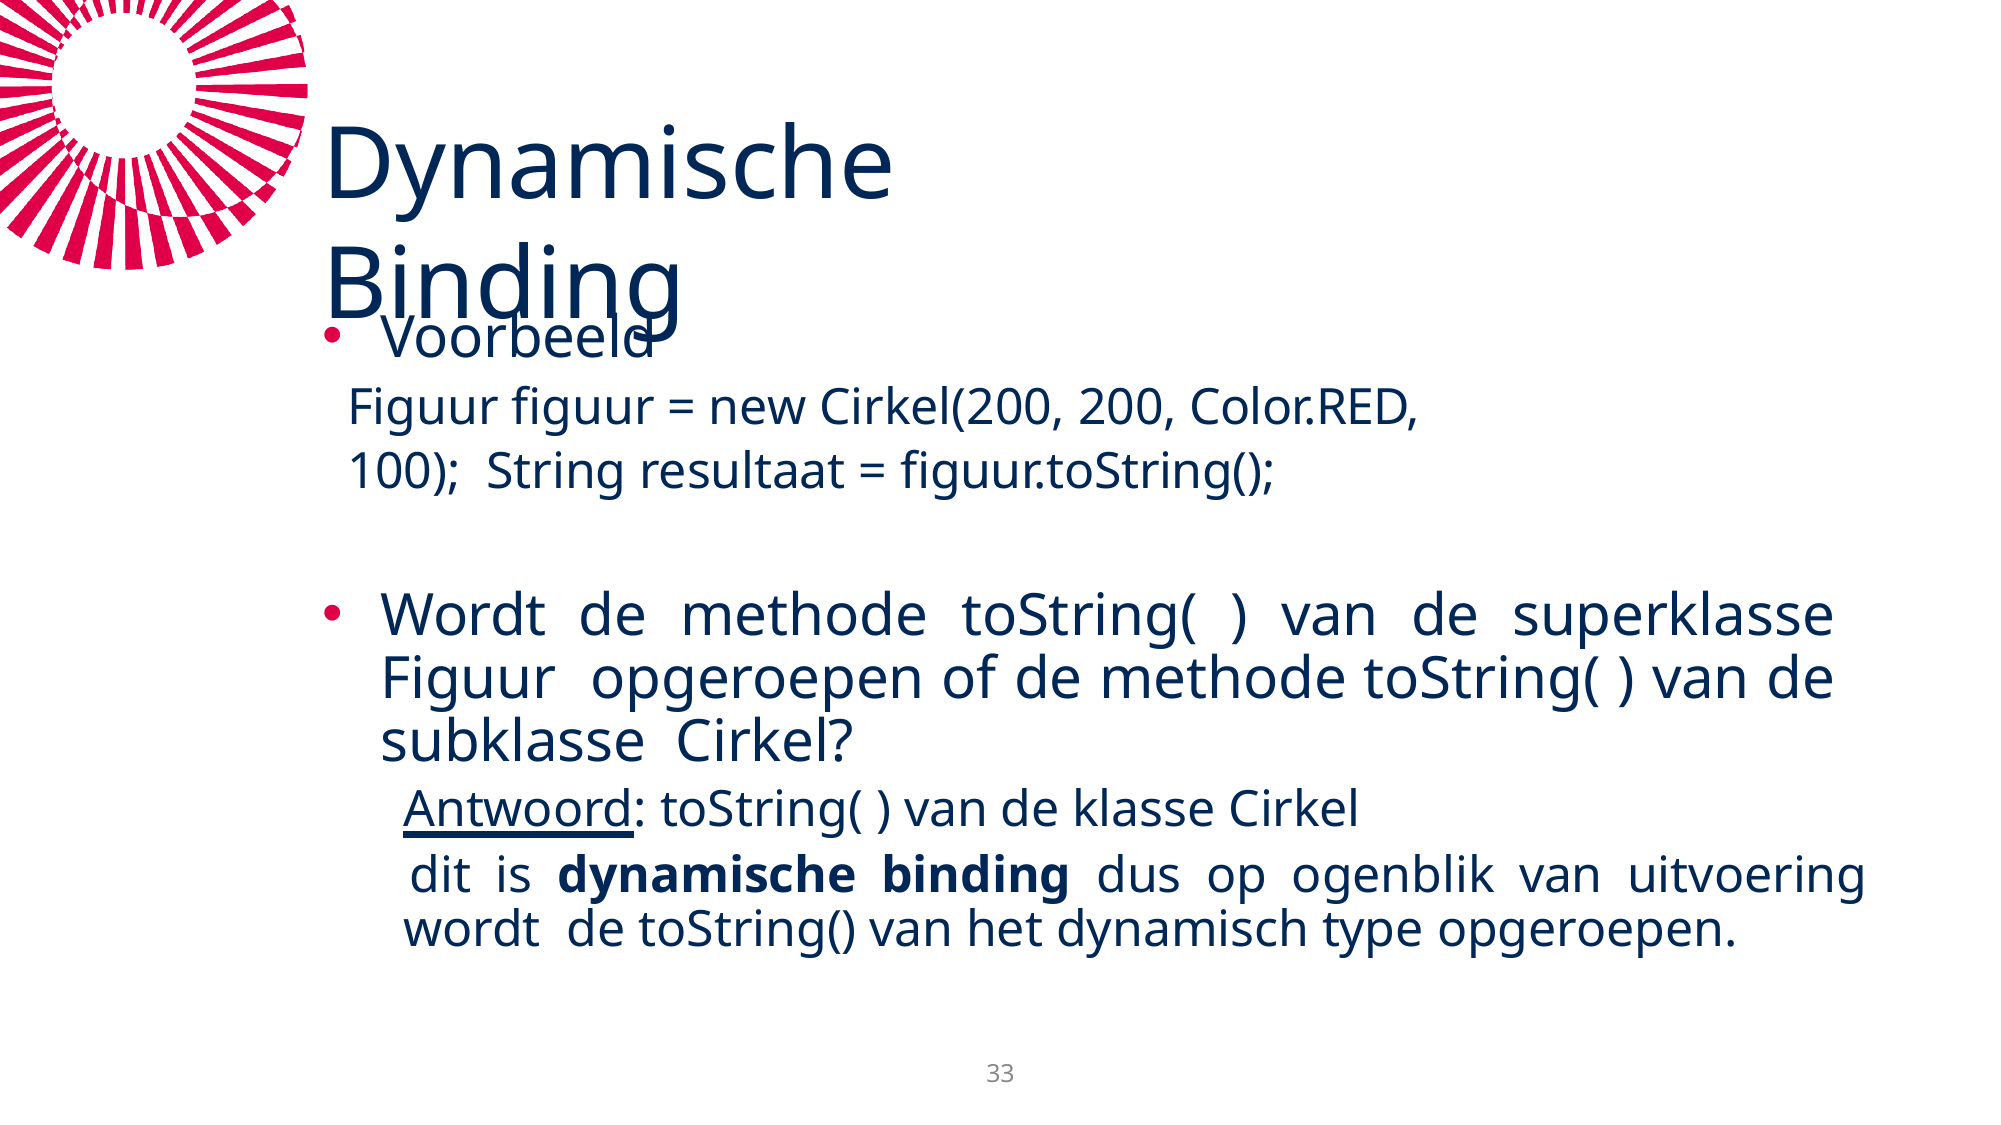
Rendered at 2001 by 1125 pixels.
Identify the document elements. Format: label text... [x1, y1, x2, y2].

picture [0, 0, 308, 270]
text_box Voorbeeld Figuur figuur = new Cirkel(200, 200, Color.RED, 100); String resultaat = figuur.toString(); Wordt de methode toString( ) van de superklasse Figuur opgeroepen of de methode toString( ) van de subklasse Cirkel? Antwoord: toString( ) van de klasse Cirkel dit is dynamische binding dus op ogenblik van uitvoering wordt de toString() van het dynamisch type opgeroepen. [320, 292, 1869, 956]
text_box 33 [980, 1055, 1020, 1092]
title Dynamische Binding [320, 96, 1216, 292]
